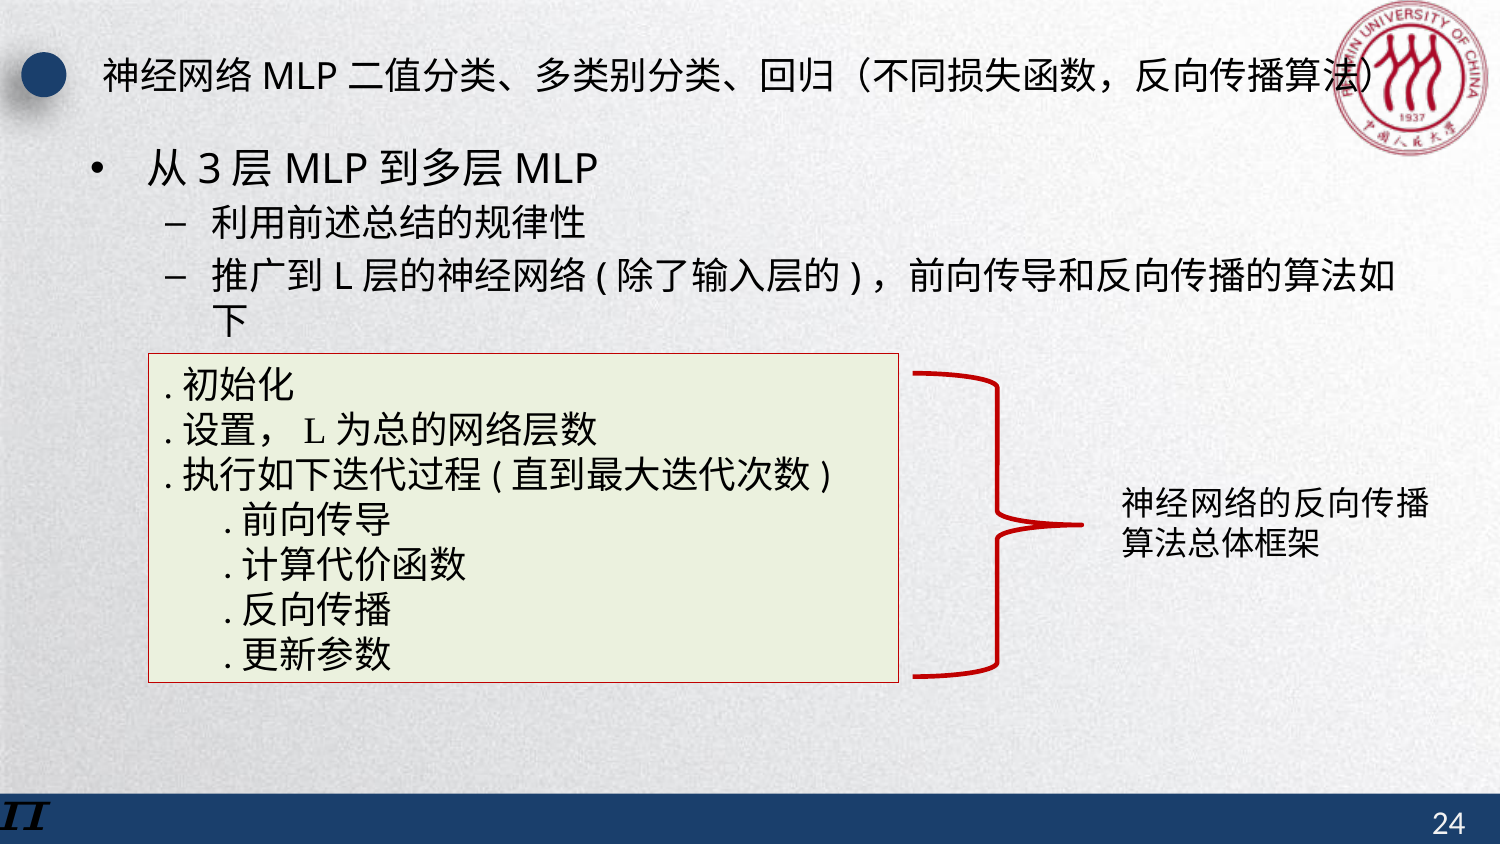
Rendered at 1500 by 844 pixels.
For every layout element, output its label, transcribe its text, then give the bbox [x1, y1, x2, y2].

list 从3层MLP到多层MLP 利用前述总结的规律性 推广到L层的神经网络(除了输入层的)，前向传导和反向传播的算法如下 [75, 134, 1425, 781]
text_box 神经网络的反向传播算法总体框架 [1106, 474, 1445, 570]
text_box [912, 372, 1083, 678]
title 神经网络MLP二值分类、多类别分类、回归（不同损失函数，反向传播算法） [75, 33, 1425, 116]
picture [0, 0, 1500, 793]
